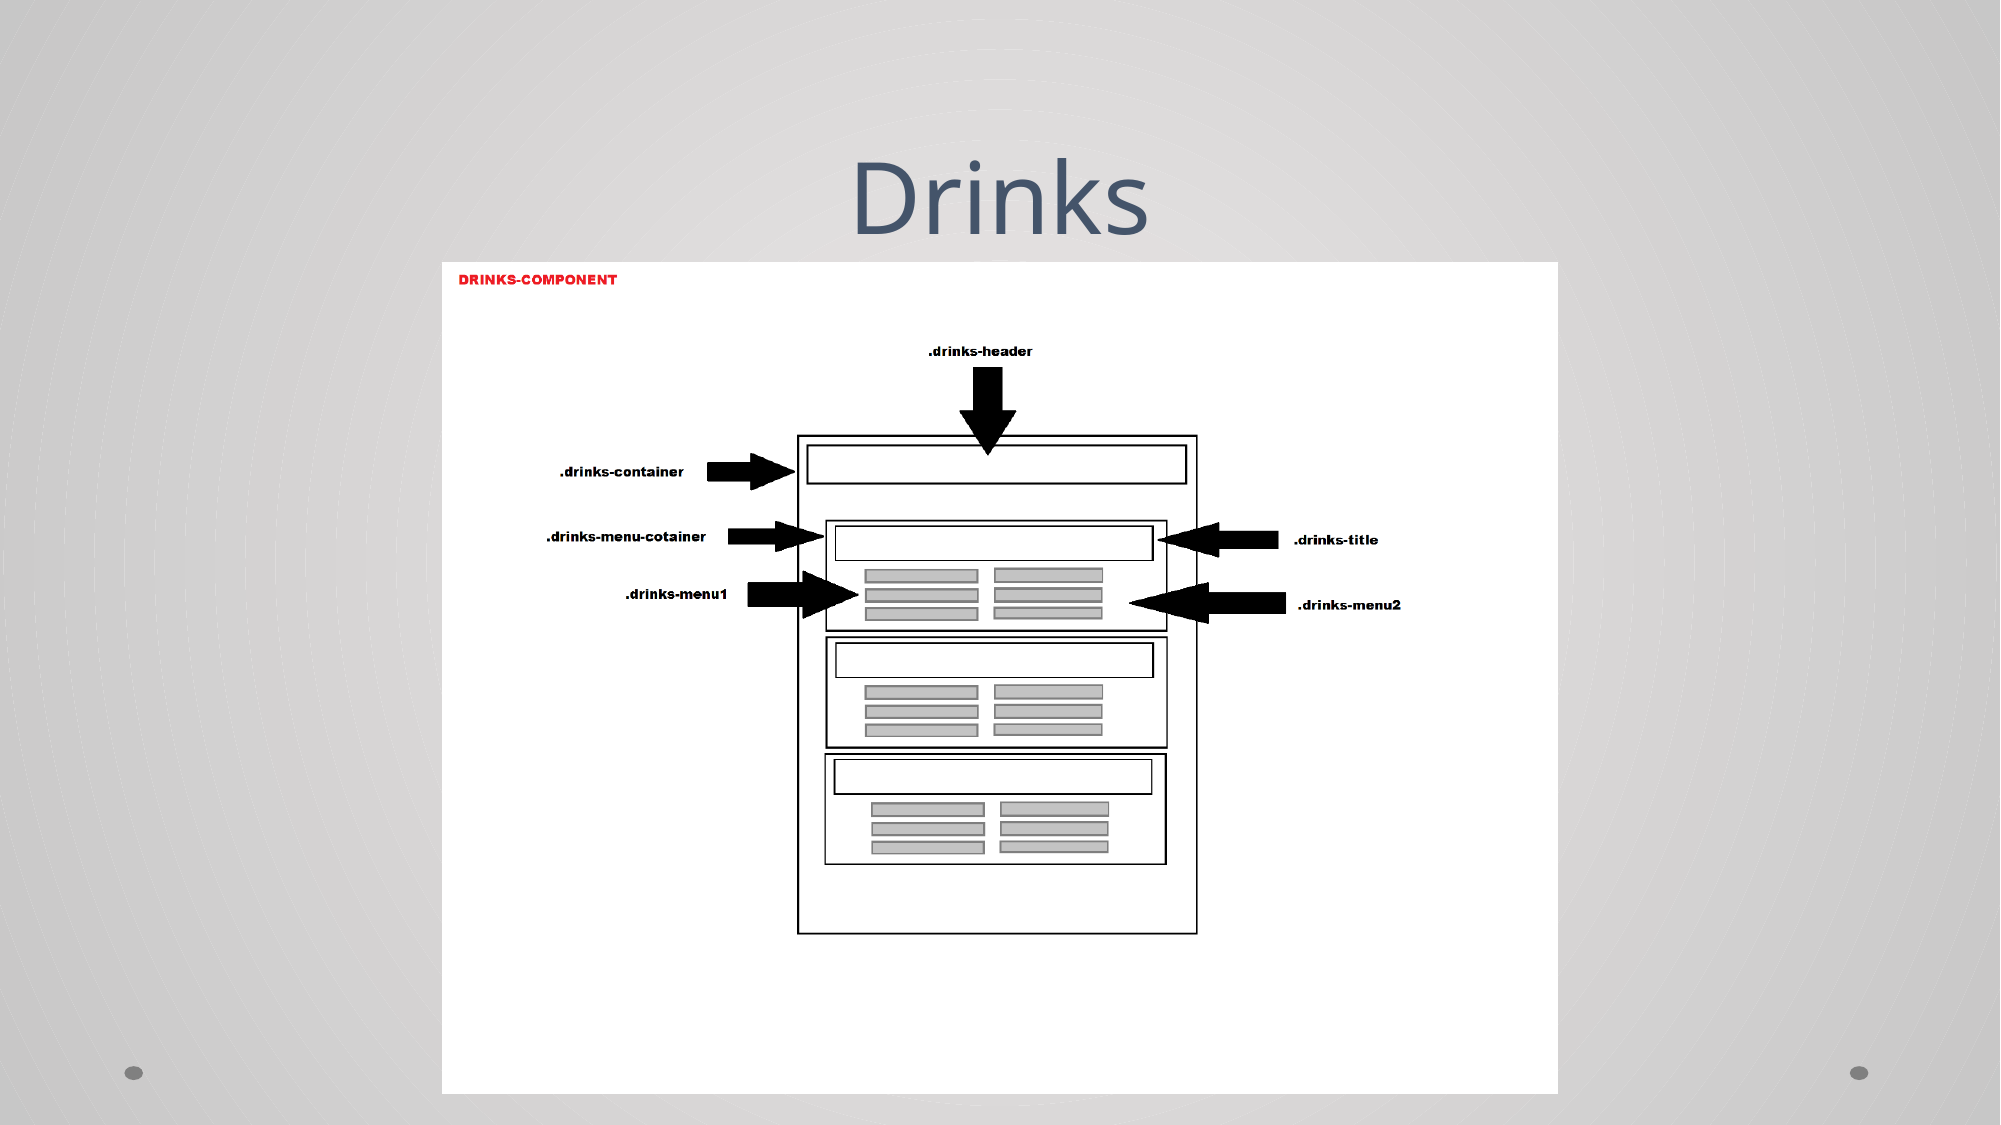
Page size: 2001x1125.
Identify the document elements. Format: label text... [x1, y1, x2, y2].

title Drinks [99, 0, 1900, 263]
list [442, 262, 1558, 1094]
